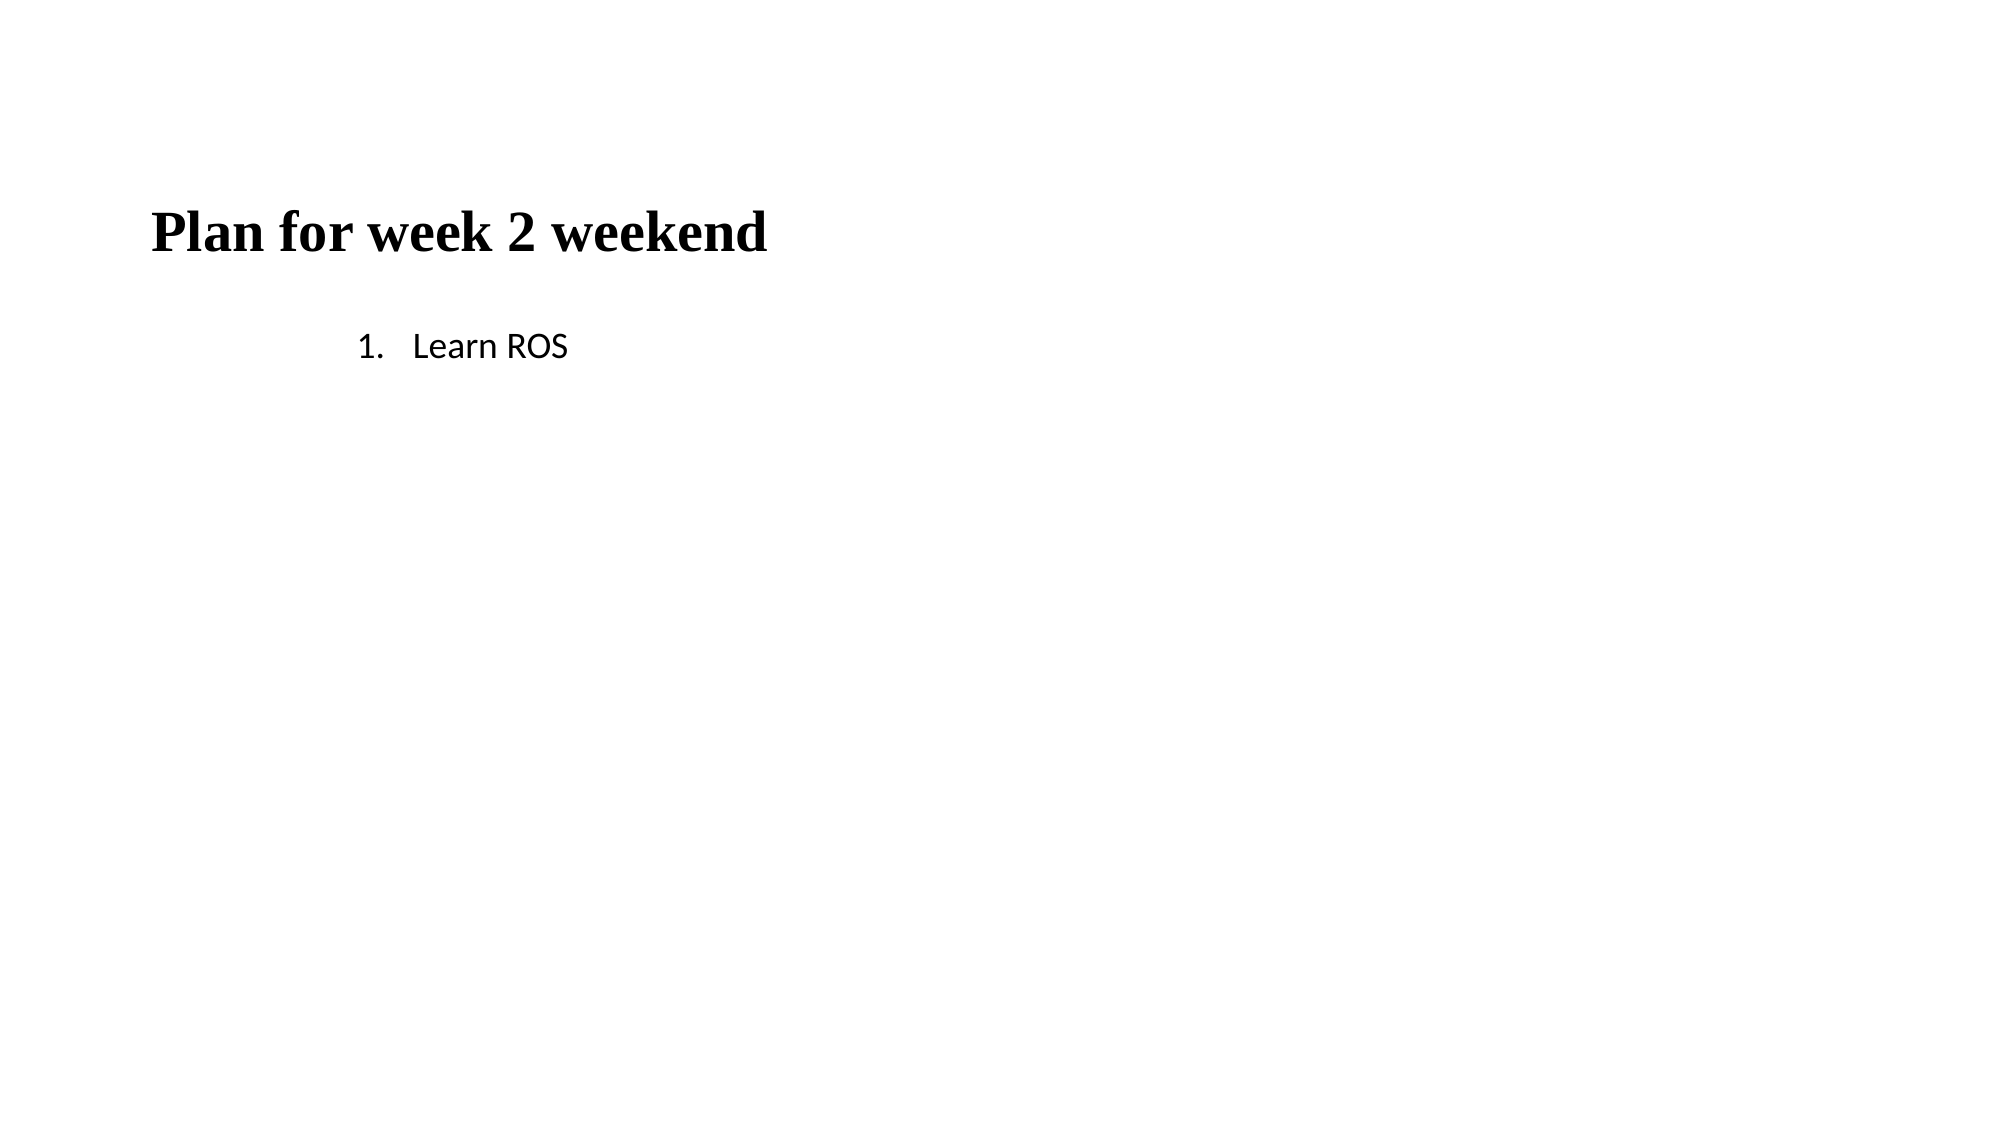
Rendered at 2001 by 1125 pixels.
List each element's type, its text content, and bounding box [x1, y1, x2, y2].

text_box Plan for week 2 weekend [136, 185, 856, 271]
text_box Learn ROS [341, 313, 1236, 373]
